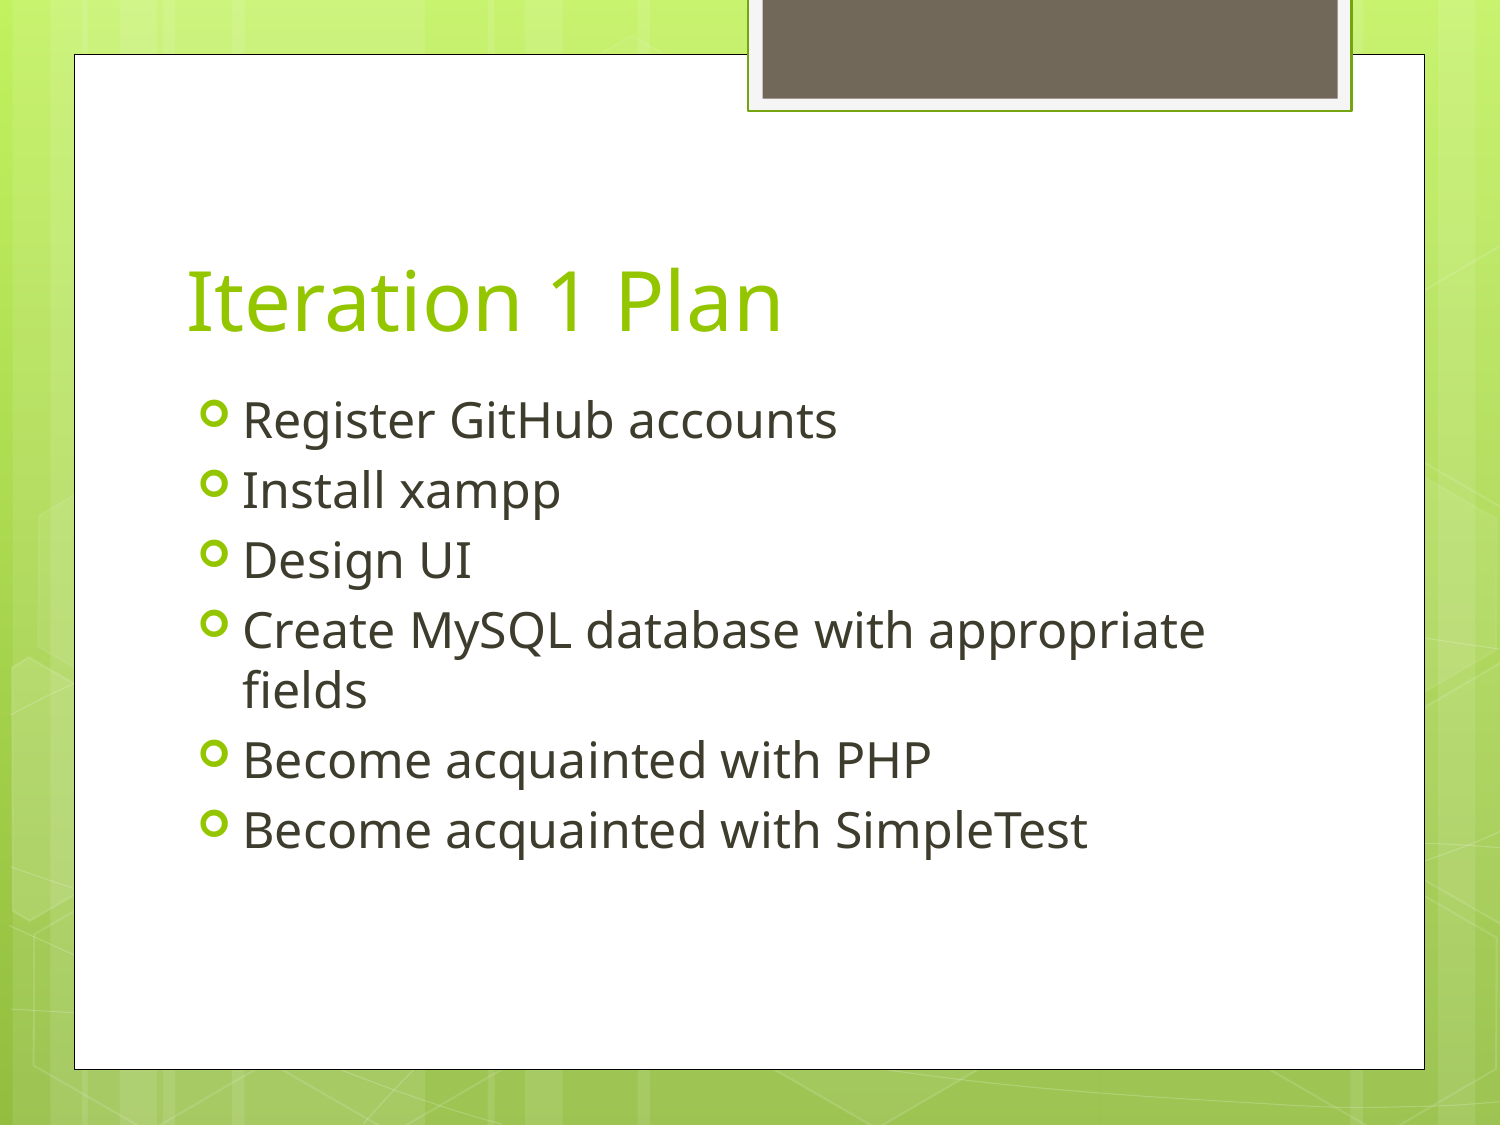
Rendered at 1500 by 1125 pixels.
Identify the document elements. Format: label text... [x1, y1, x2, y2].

list Register GitHub accounts Install xampp Design UI Create MySQL database with appropriate fields Become acquainted with PHP Become acquainted with SimpleTest [171, 381, 1283, 957]
title Iteration 1 Plan [171, 168, 1324, 357]
